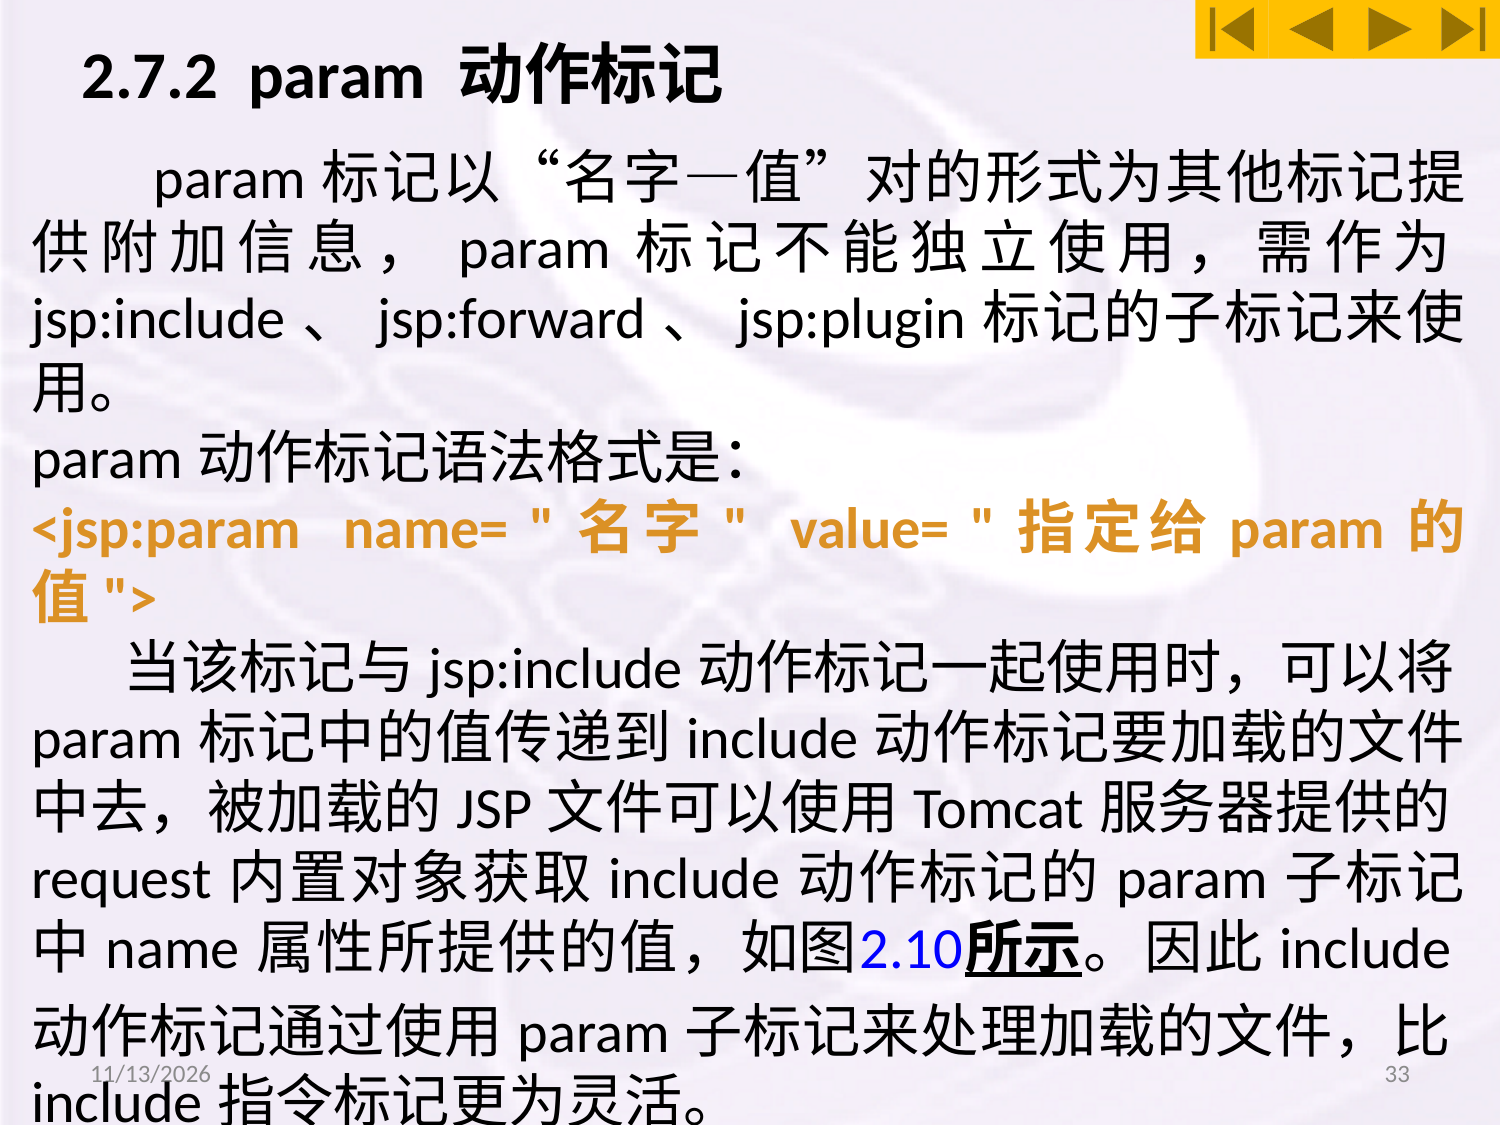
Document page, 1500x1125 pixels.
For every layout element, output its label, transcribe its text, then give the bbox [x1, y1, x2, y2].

picture [0, 0, 1500, 1125]
text_box param标记以“名字—值”对的形式为其他标记提供附加信息，param标记不能独立使用，需作为jsp:include、jsp:forward、jsp:plugin标记的子标记来使用。 param动作标记语法格式是： <jsp:param name= "名字" value= "指定给param的值"> 当该标记与jsp:include动作标记一起使用时，可以将param标记中的值传递到include动作标记要加载的文件中去，被加载的JSP文件可以使用Tomcat服务器提供的request内置对象获取include动作标记的param子标记中name属性所提供的值，如图2.10所示。因此include动作标记通过使用param子标记来处理加载的文件，比include指令标记更为灵活。 [16, 132, 1480, 1125]
title 2.7.2 param 动作标记 [21, 19, 1147, 125]
